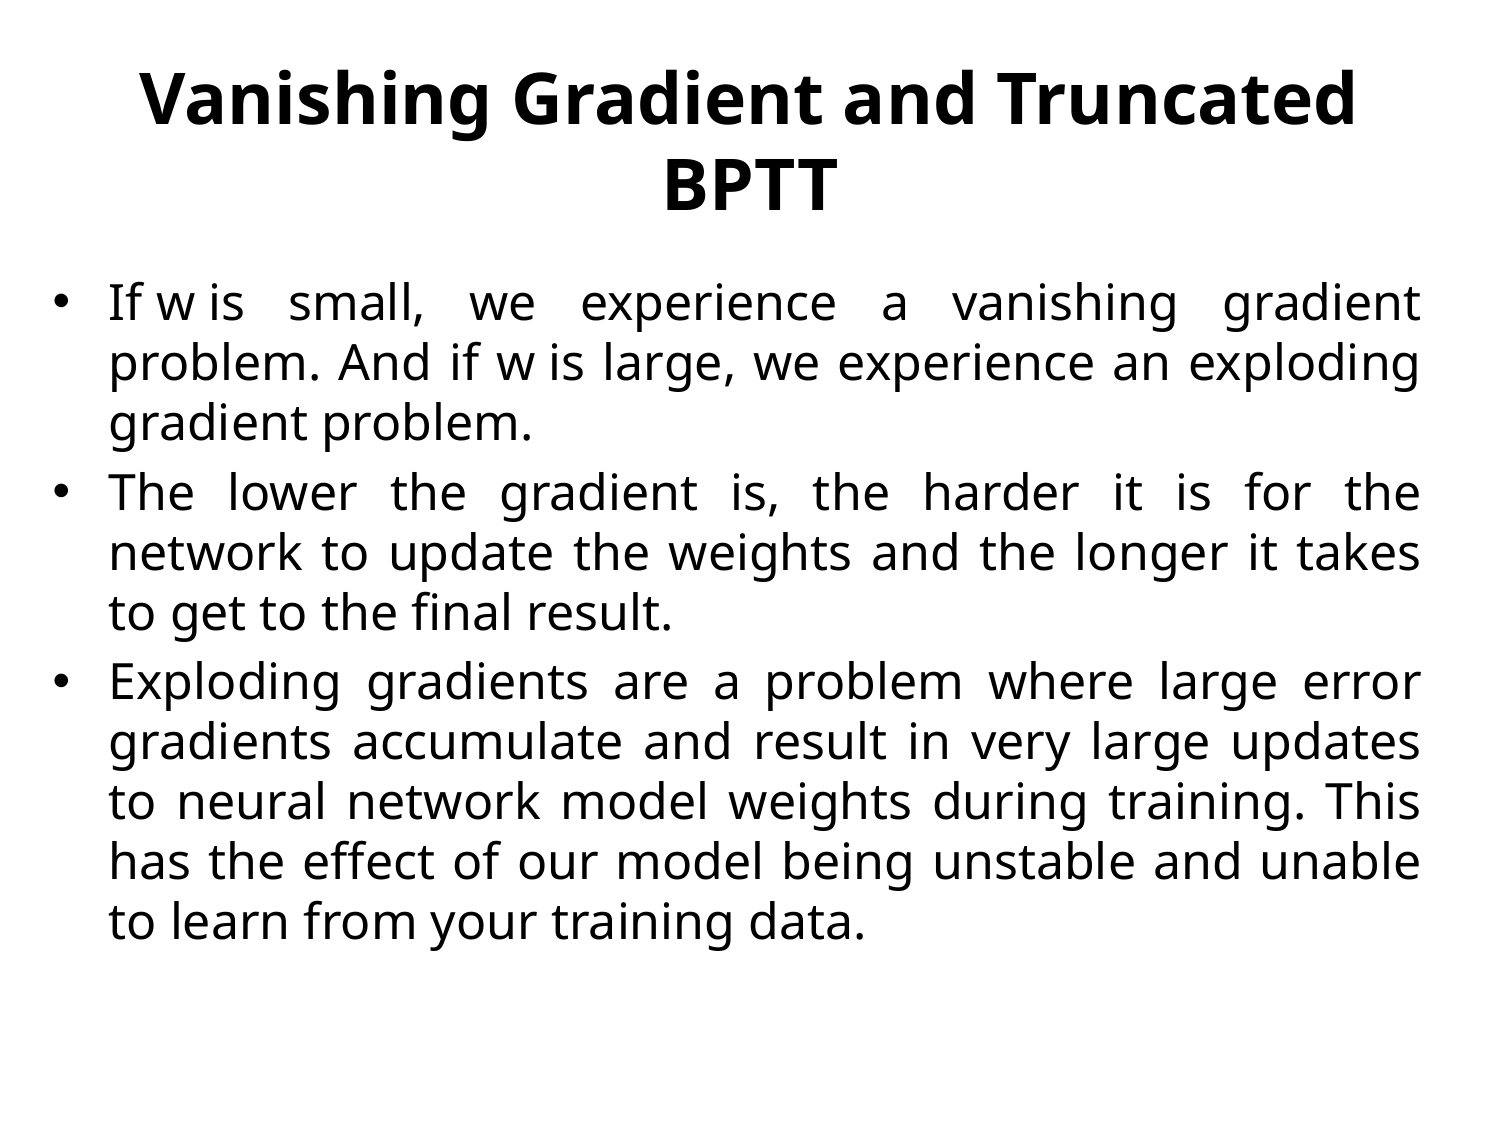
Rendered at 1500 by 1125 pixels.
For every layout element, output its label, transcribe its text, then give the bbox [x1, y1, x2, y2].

list If w is small, we experience a vanishing gradient problem. And if w is large, we experience an exploding gradient problem. The lower the gradient is, the harder it is for the network to update the weights and the longer it takes to get to the final result. Exploding gradients are a problem where large error gradients accumulate and result in very large updates to neural network model weights during training. This has the effect of our model being unstable and unable to learn from your training data. [37, 262, 1438, 1005]
title Vanishing Gradient and Truncated BPTT [75, 45, 1425, 233]
